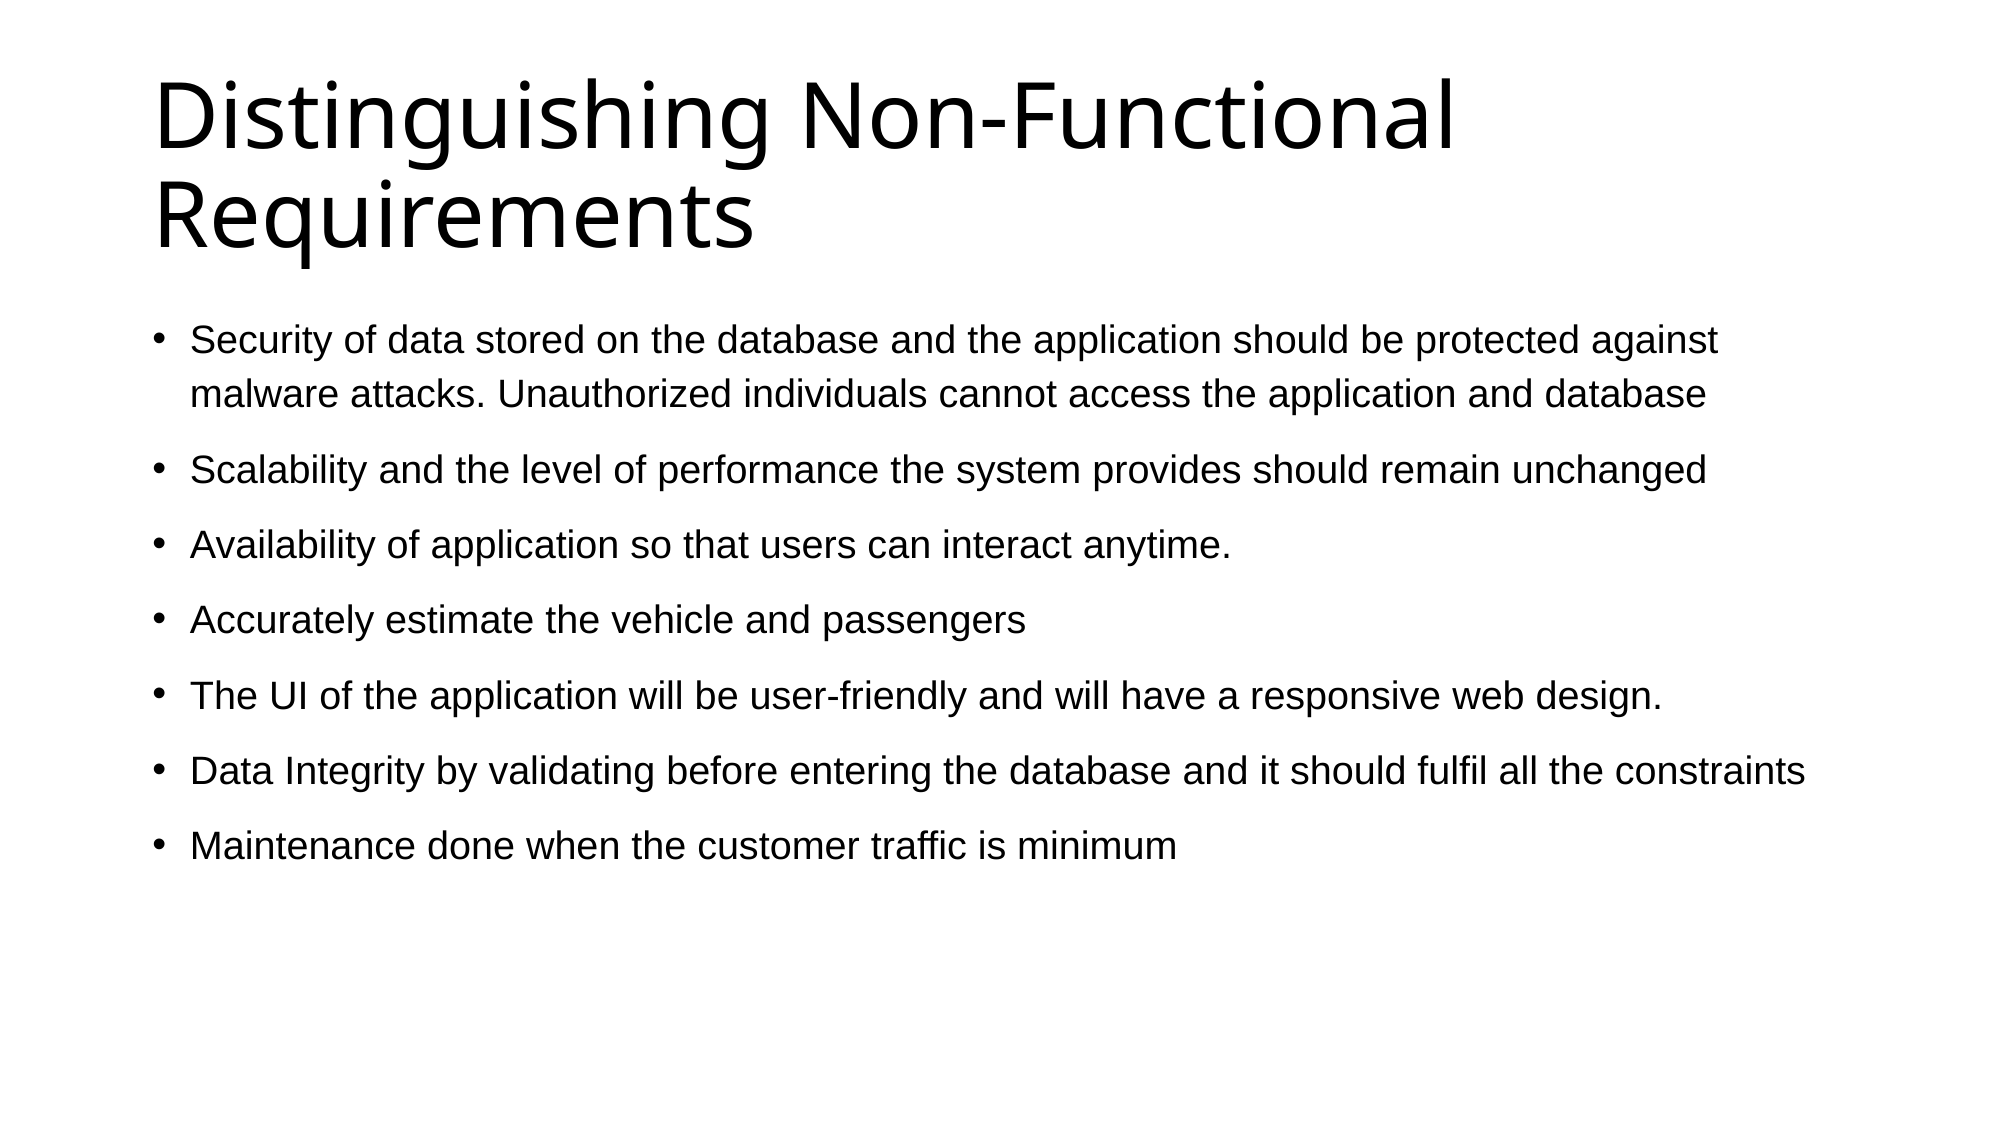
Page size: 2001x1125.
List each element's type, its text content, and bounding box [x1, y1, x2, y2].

title Distinguishing Non-Functional Requirements [137, 59, 1863, 278]
list Security of data stored on the database and the application should be protected against malware attacks. Unauthorized individuals cannot access the application and database Scalability and the level of performance the system provides should remain unchanged Availability of application so that users can interact anytime. Accurately estimate the vehicle and passengers The UI of the application will be user-friendly and will have a responsive web design. Data Integrity by validating before entering the database and it should fulfil all the constraints Maintenance done when the customer traffic is minimum [137, 299, 1863, 1014]
